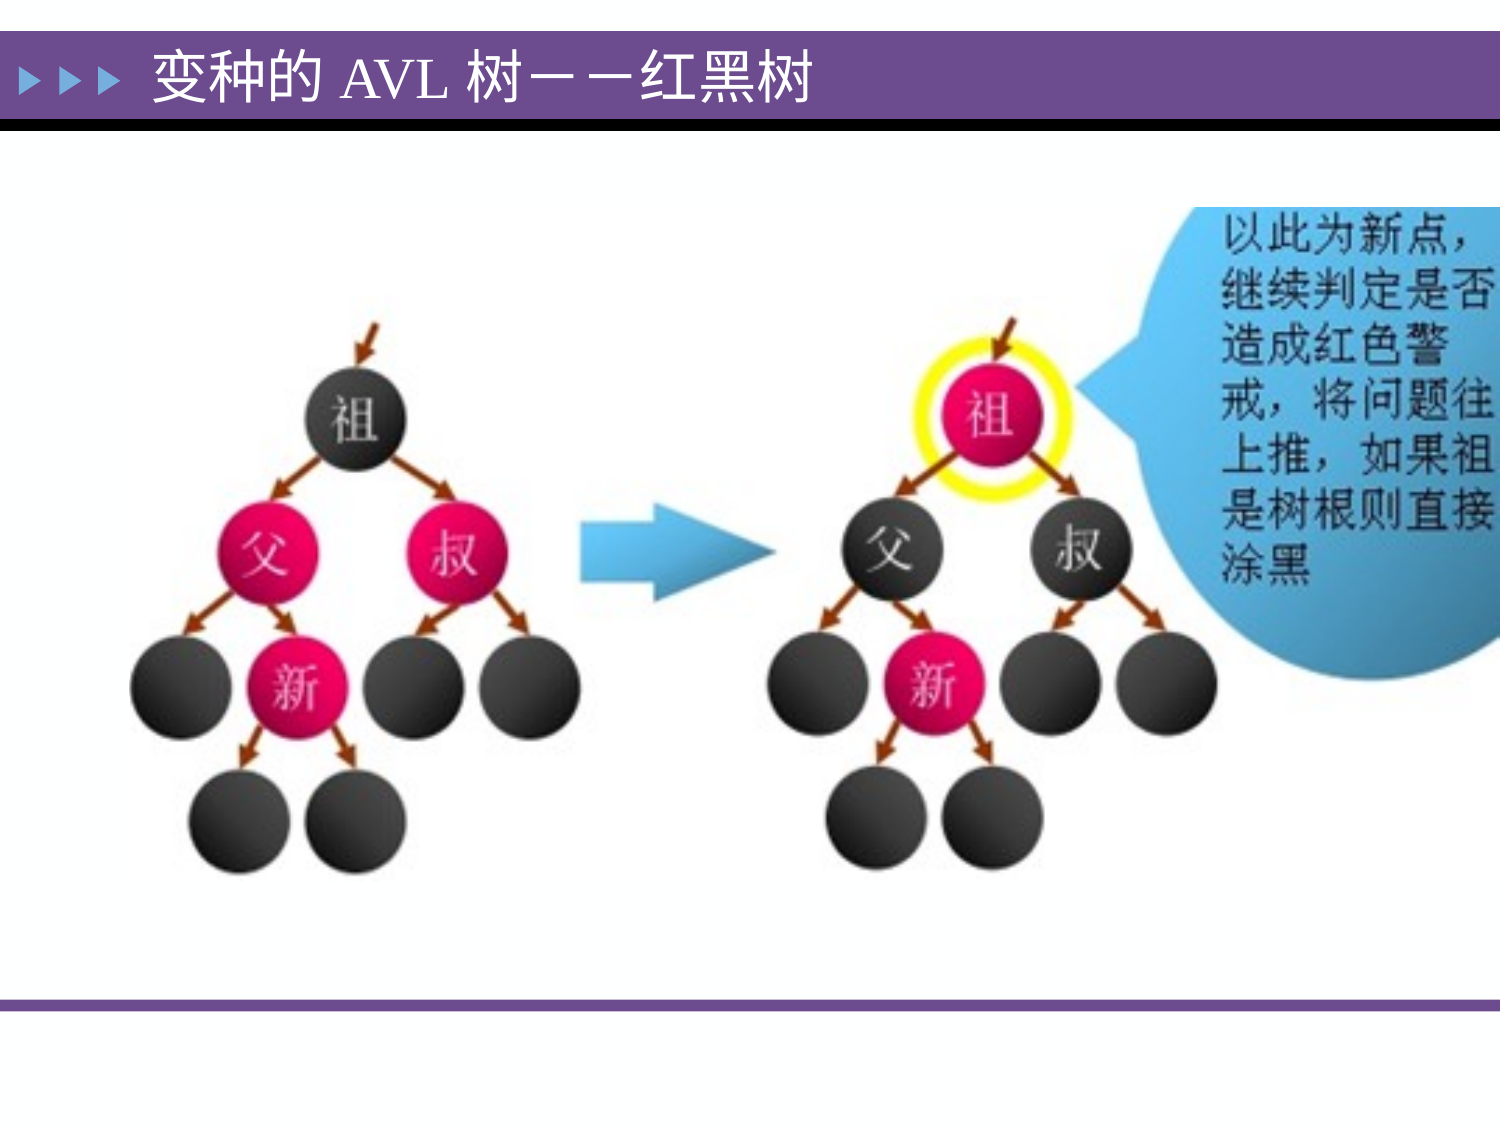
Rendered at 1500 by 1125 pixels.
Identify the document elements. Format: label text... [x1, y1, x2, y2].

text_box 变种的AVL树－－红黑树 [135, 33, 1021, 118]
picture [129, 207, 1500, 882]
text_box [0, 999, 1500, 1012]
